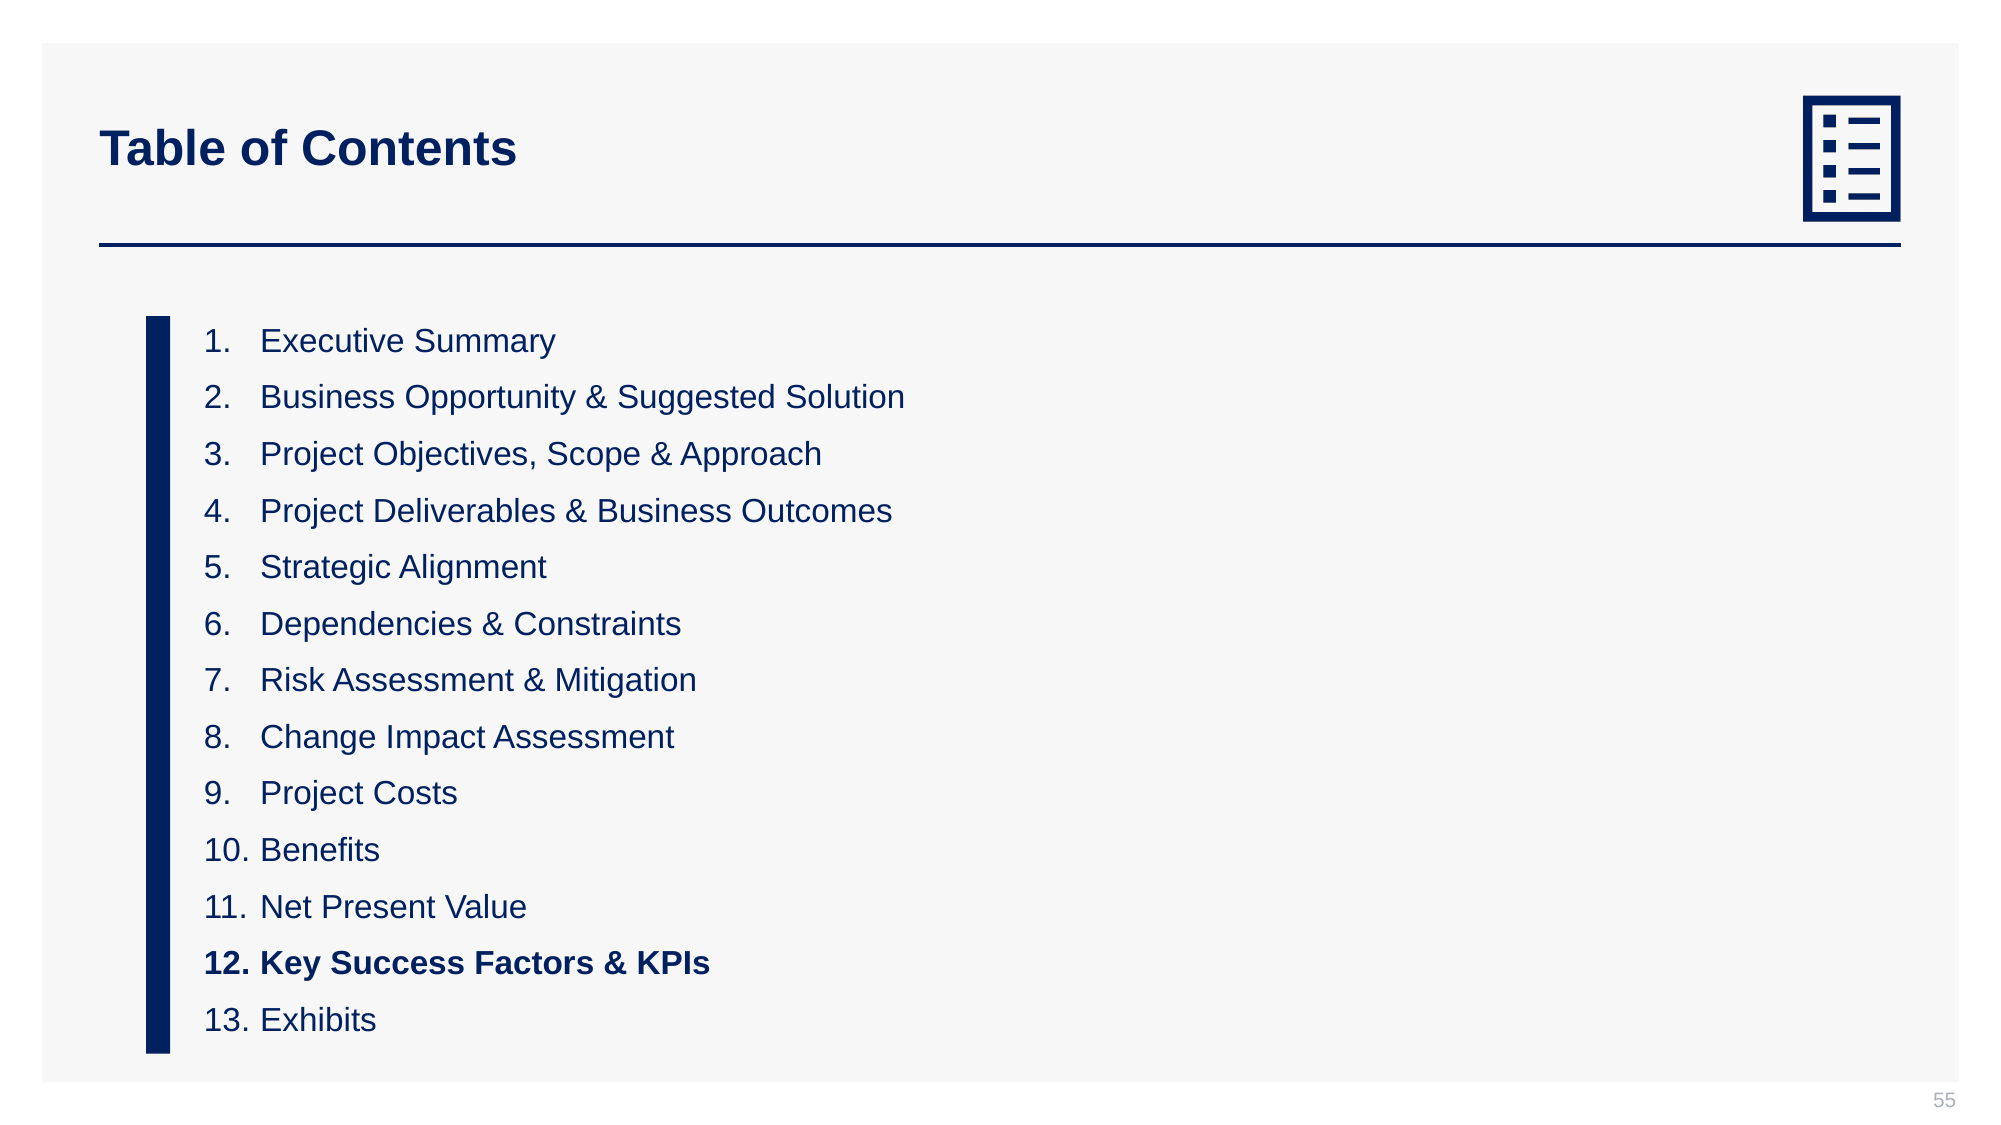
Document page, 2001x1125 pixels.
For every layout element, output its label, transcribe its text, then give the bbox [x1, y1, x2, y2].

text_box [145, 315, 171, 1055]
title Table of Contents [84, 59, 1901, 239]
list Executive Summary Business Opportunity & Suggested Solution Project Objectives, Scope & Approach Project Deliverables & Business Outcomes Strategic Alignment Dependencies & Constraints Risk Assessment & Mitigation Change Impact Assessment Project Costs Benefits Net Present Value Key Success Factors & KPIs Exhibits [170, 311, 1767, 1046]
slide_number 55 [1506, 1088, 1957, 1119]
picture [1776, 83, 1927, 234]
